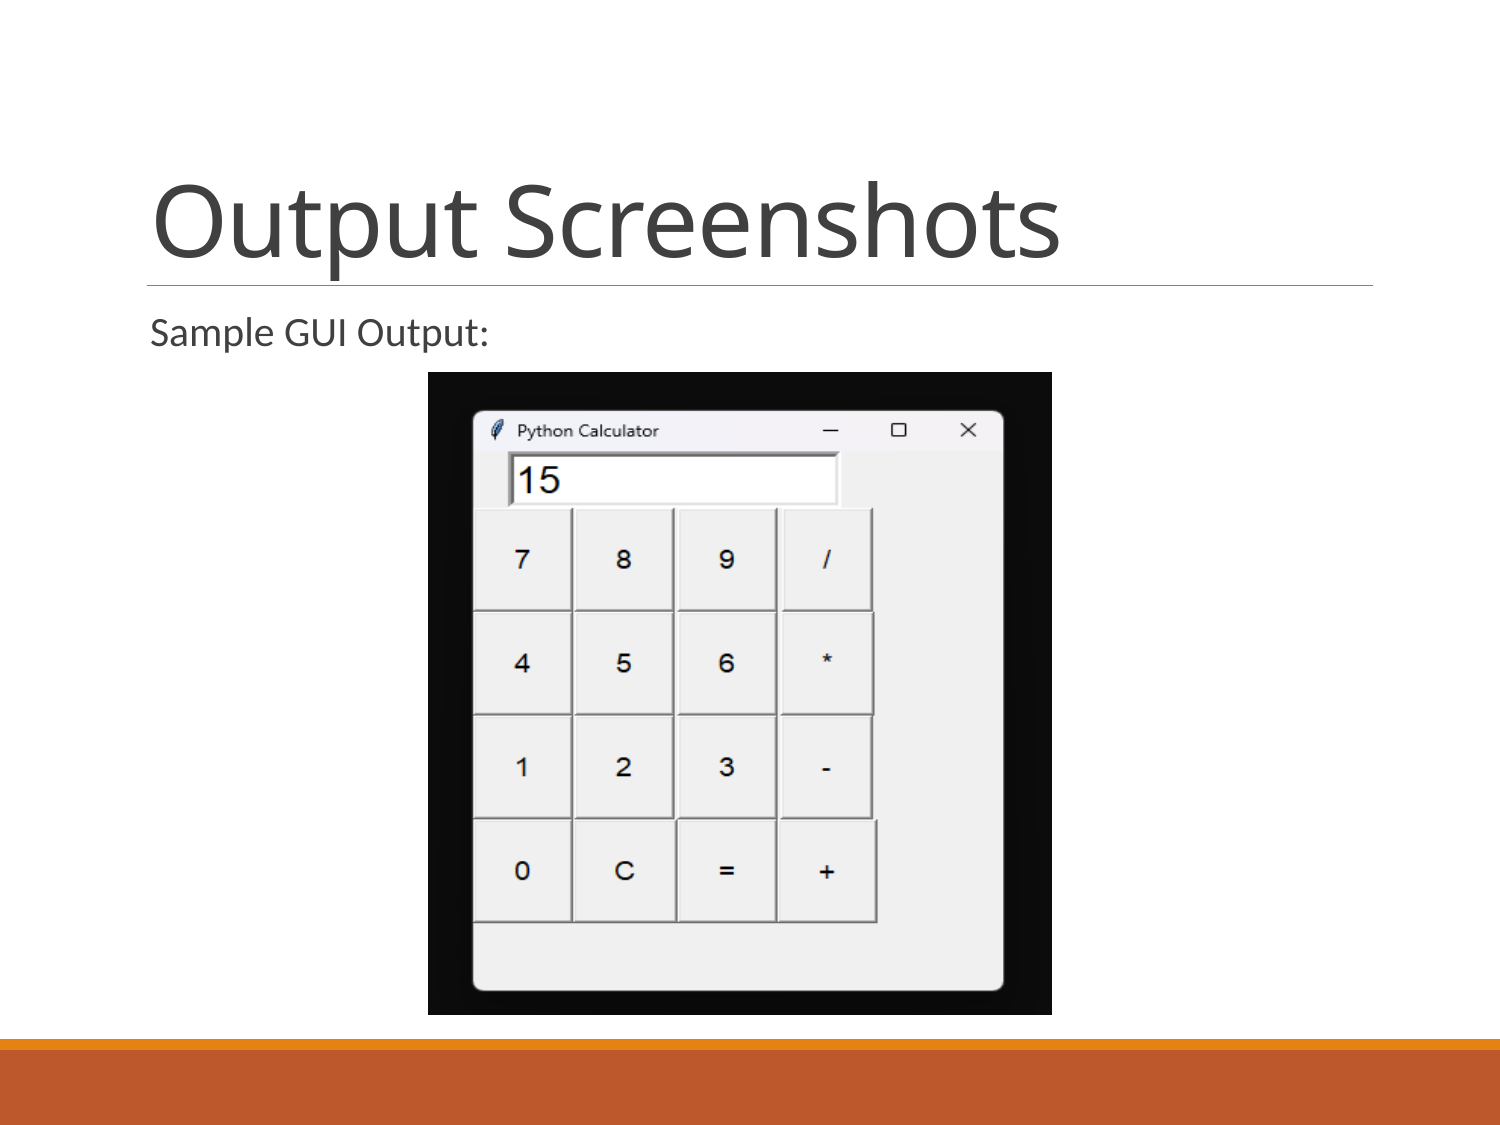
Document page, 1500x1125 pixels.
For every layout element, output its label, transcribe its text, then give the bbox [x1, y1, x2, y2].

list Sample GUI Output: [135, 302, 1373, 963]
picture [427, 371, 1052, 1016]
title Output Screenshots [135, 47, 1373, 285]
